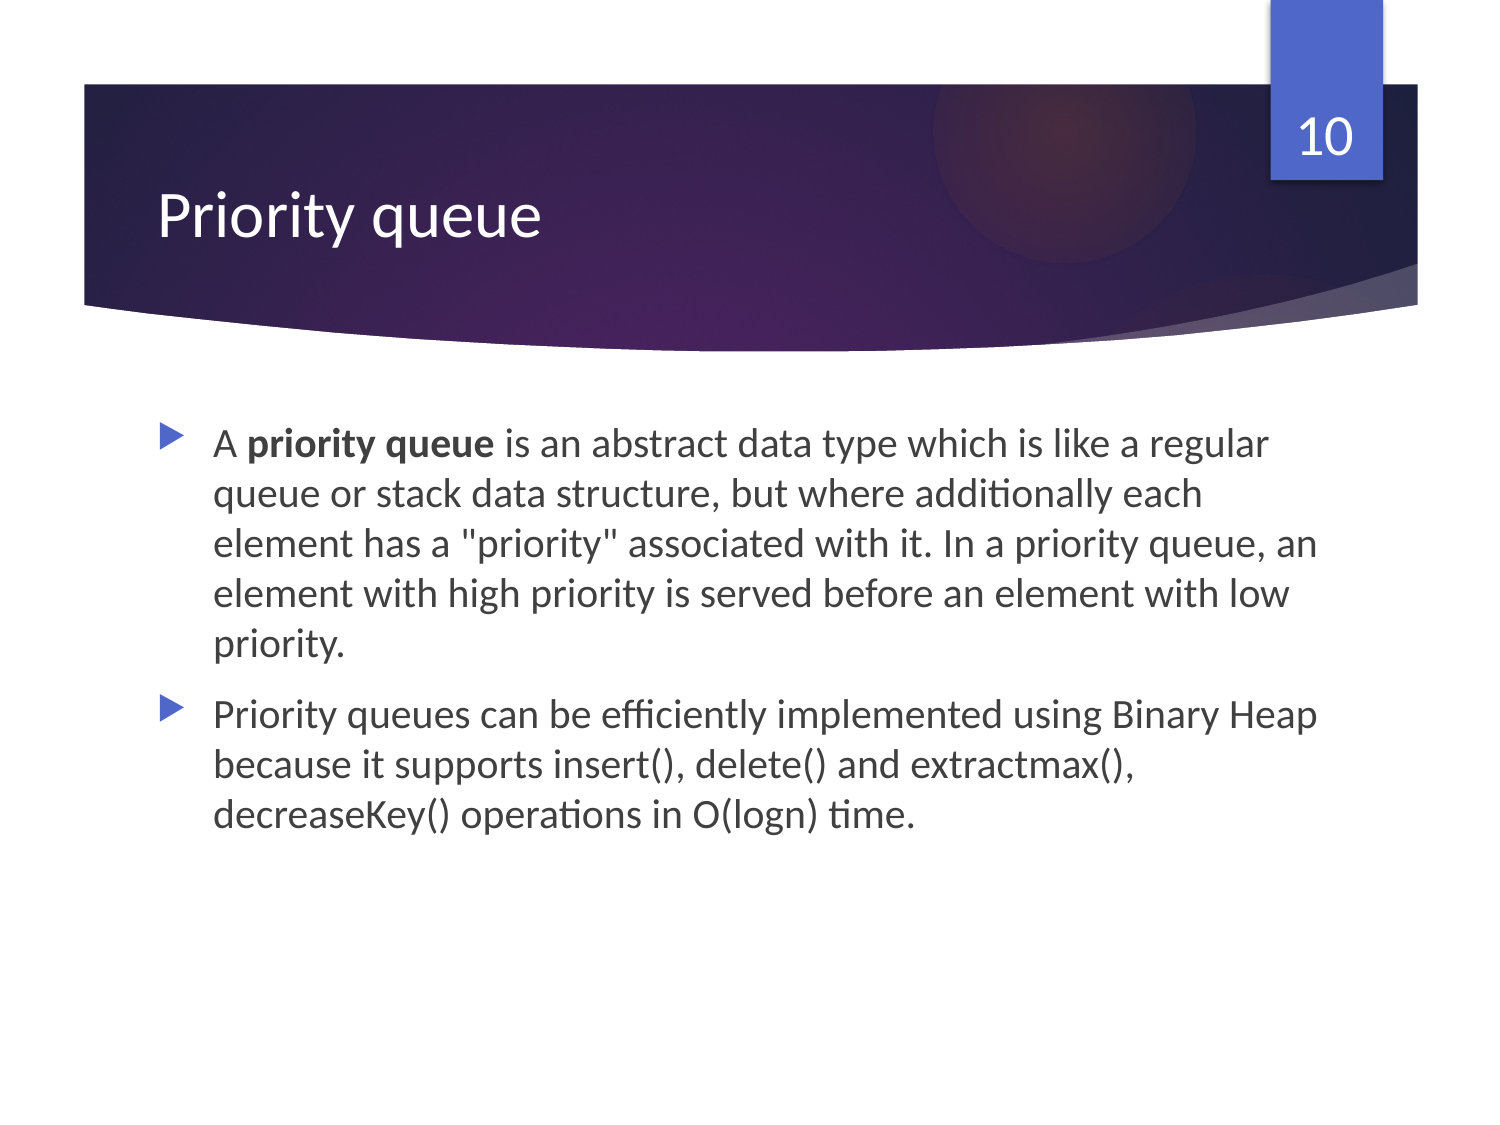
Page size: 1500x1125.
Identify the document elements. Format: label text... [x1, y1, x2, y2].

list A priority queue is an abstract data type which is like a regular queue or stack data structure, but where additionally each element has a "priority" associated with it. In a priority queue, an element with high priority is served before an element with low priority. Priority queues can be efficiently implemented using Binary Heap because it supports insert(), delete() and extractmax(), decreaseKey() operations in O(logn) time. [141, 408, 1363, 975]
title Priority queue [142, 152, 1183, 269]
slide_number 10 [1259, 48, 1390, 175]
